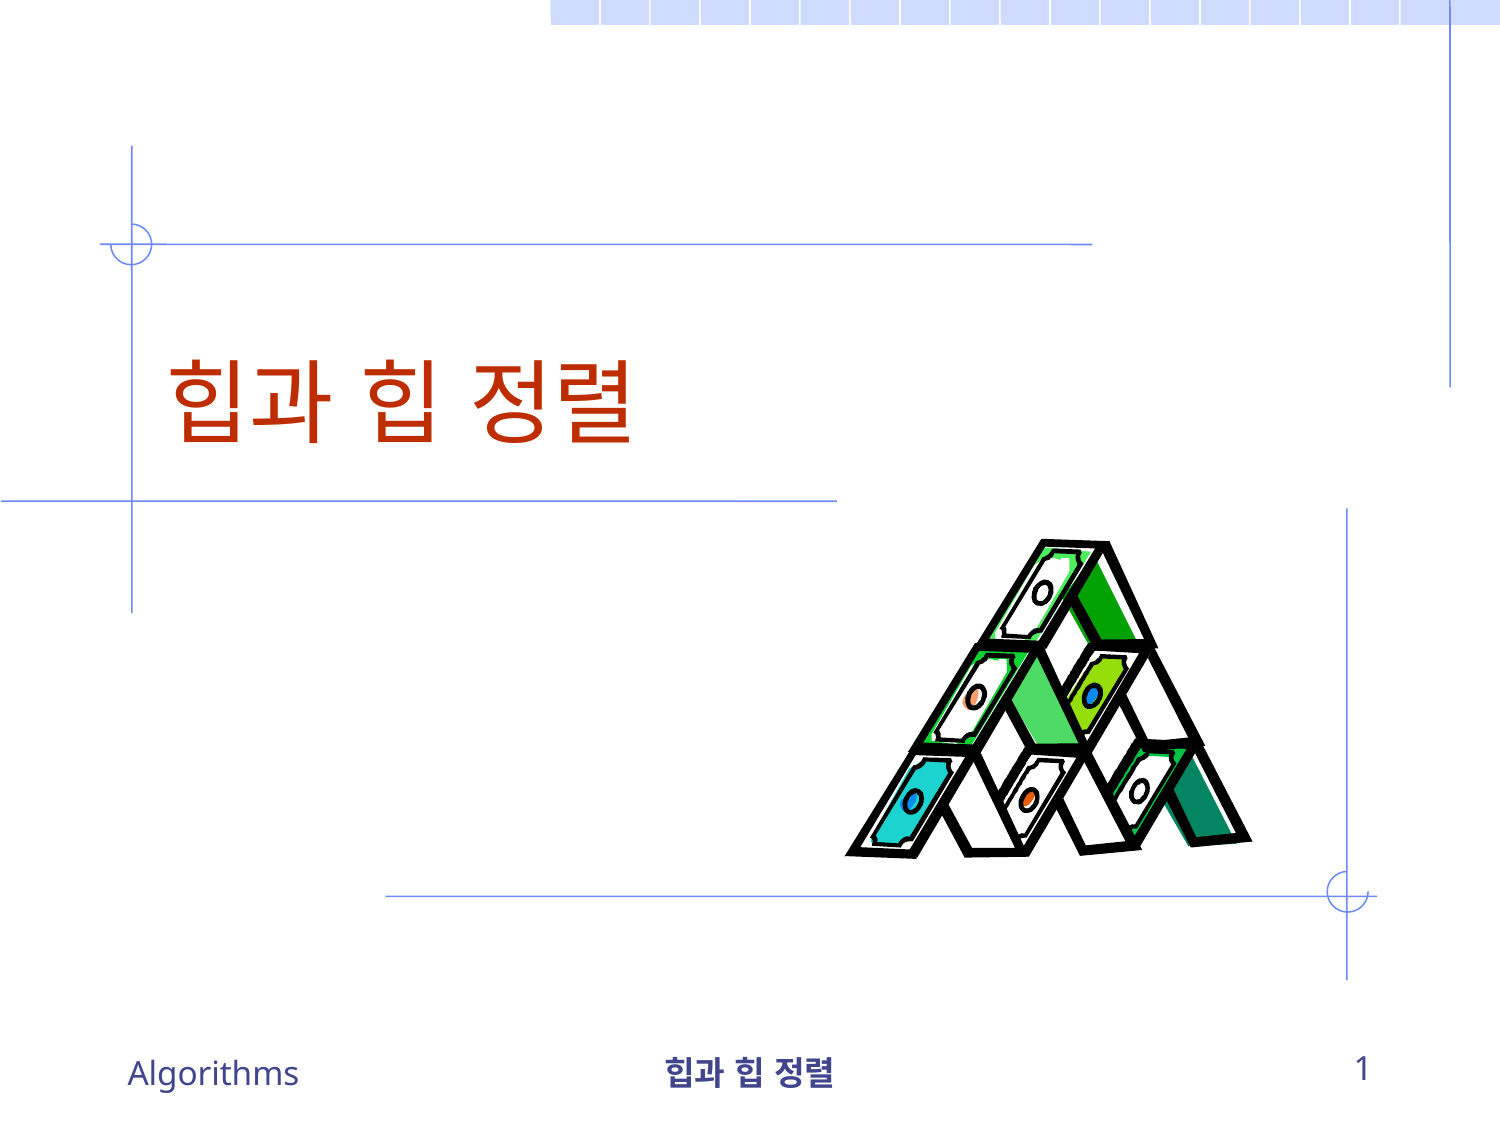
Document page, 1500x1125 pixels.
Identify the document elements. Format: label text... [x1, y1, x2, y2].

footer 힙과 힙 정렬 [527, 1024, 973, 1101]
slide_number Algorithms [112, 1024, 527, 1101]
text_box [844, 538, 1253, 860]
title 힙과 힙 정렬 [149, 274, 1426, 463]
slide_number 1 [1074, 1024, 1388, 1101]
